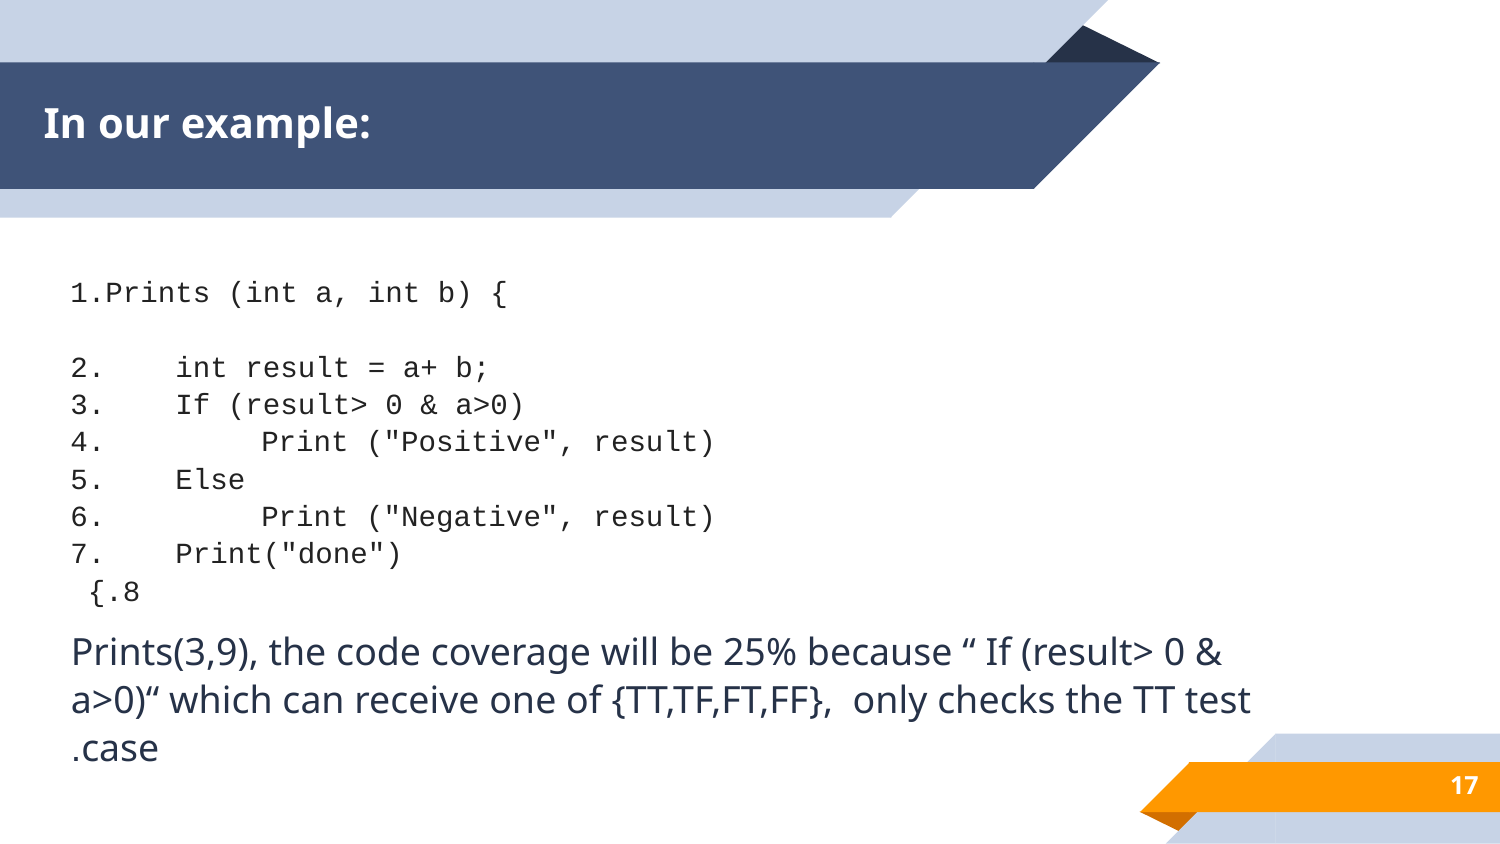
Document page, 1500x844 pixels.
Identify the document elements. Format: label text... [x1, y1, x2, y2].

text_box 1.Prints (int a, int b) { 2. int result = a+ b; 3. If (result> 0 & a>0) 4. Print ("Positive", result) 5. Else 6. Print ("Negative", result) 7. Print("done") 8.} [55, 263, 807, 615]
slide_number 17 [1315, 760, 1494, 813]
title In our example: [28, 58, 930, 185]
list Prints(3,9), the code coverage will be 25% because “ If (result> 0 & a>0)“ which can receive one of {TT,TF,FT,FF}, only checks the TT test case. [55, 438, 1315, 844]
